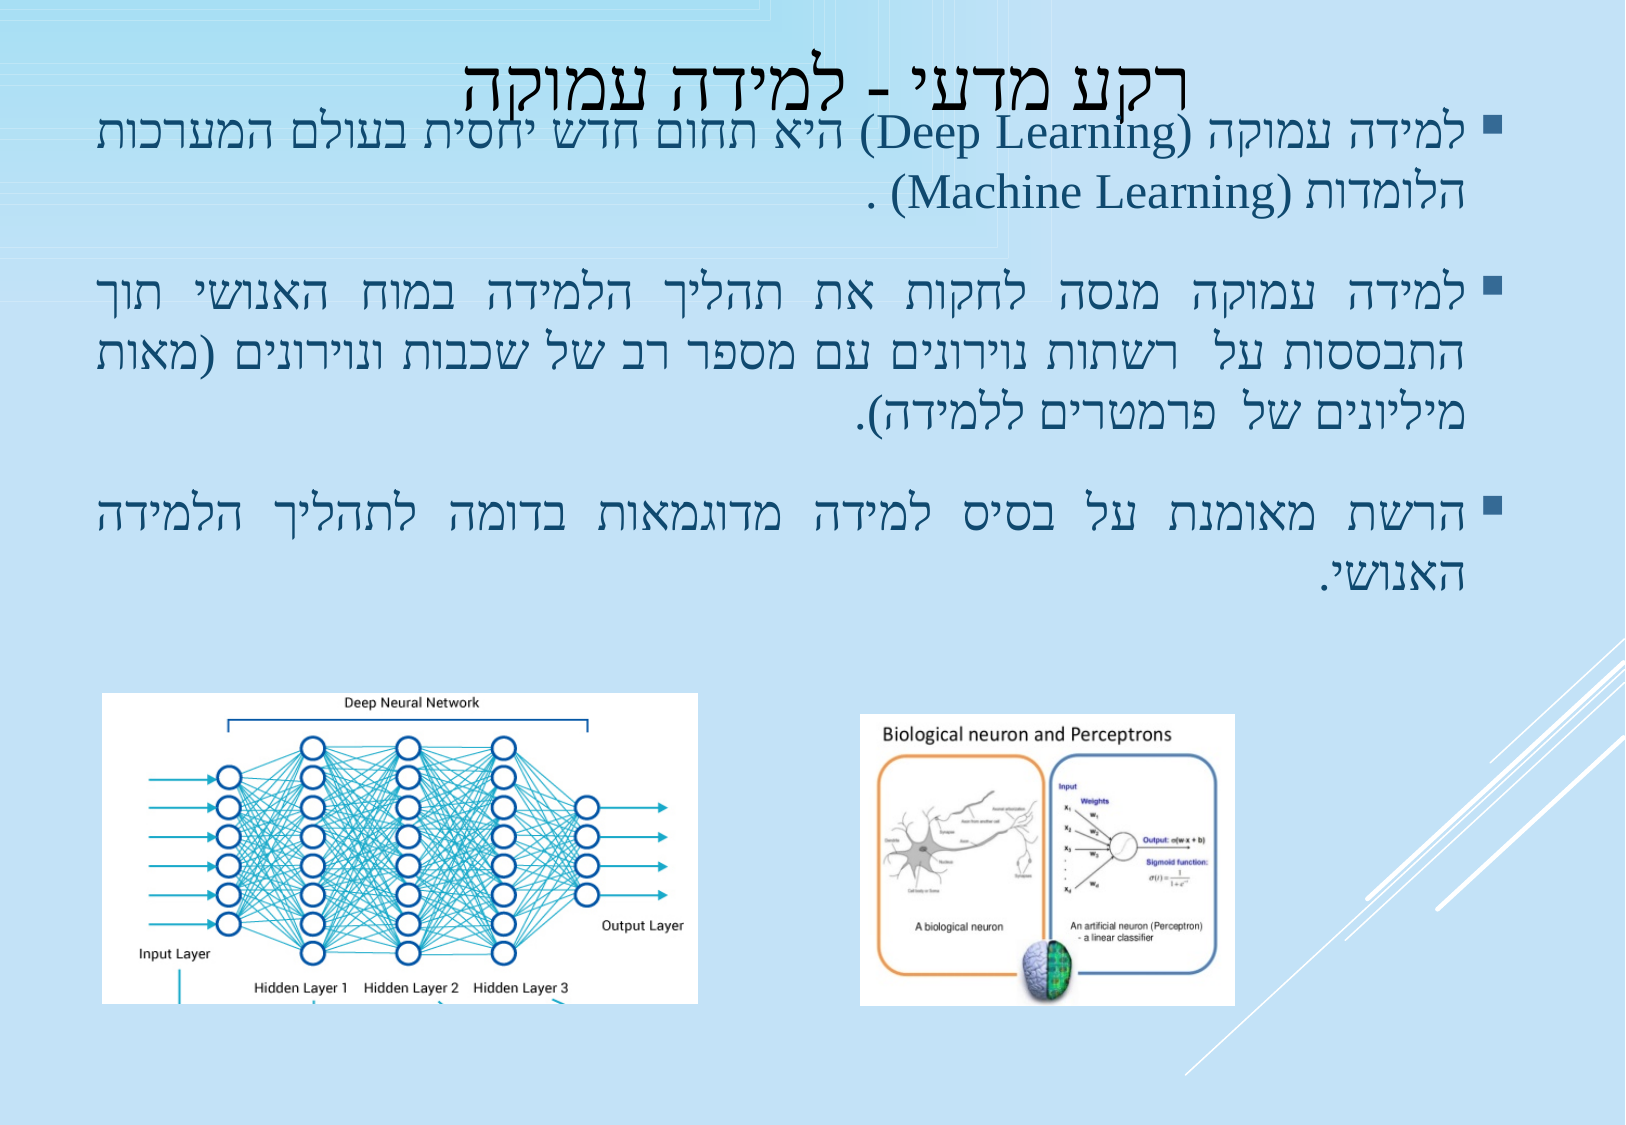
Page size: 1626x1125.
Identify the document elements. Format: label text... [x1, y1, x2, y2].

picture [860, 714, 1235, 1006]
title רקע מדעי - למידה עמוקה [102, 28, 1570, 125]
list למידה עמוקה (Deep Learning) היא תחום חדש יחסית בעולם המערכות הלומדות (Machine Learning) . למידה עמוקה מנסה לחקות את תהליך הלמידה במוח האנושי תוך התבססות על רשתות נוירונים עם מספר רב של שכבות ונוירונים (מאות מיליונים של פרמטרים ללמידה). הרשת מאומנת על בסיס למידה מדוגמאות בדומה לתהליך הלמידה האנושי. [81, 174, 1582, 724]
picture [101, 693, 698, 1005]
